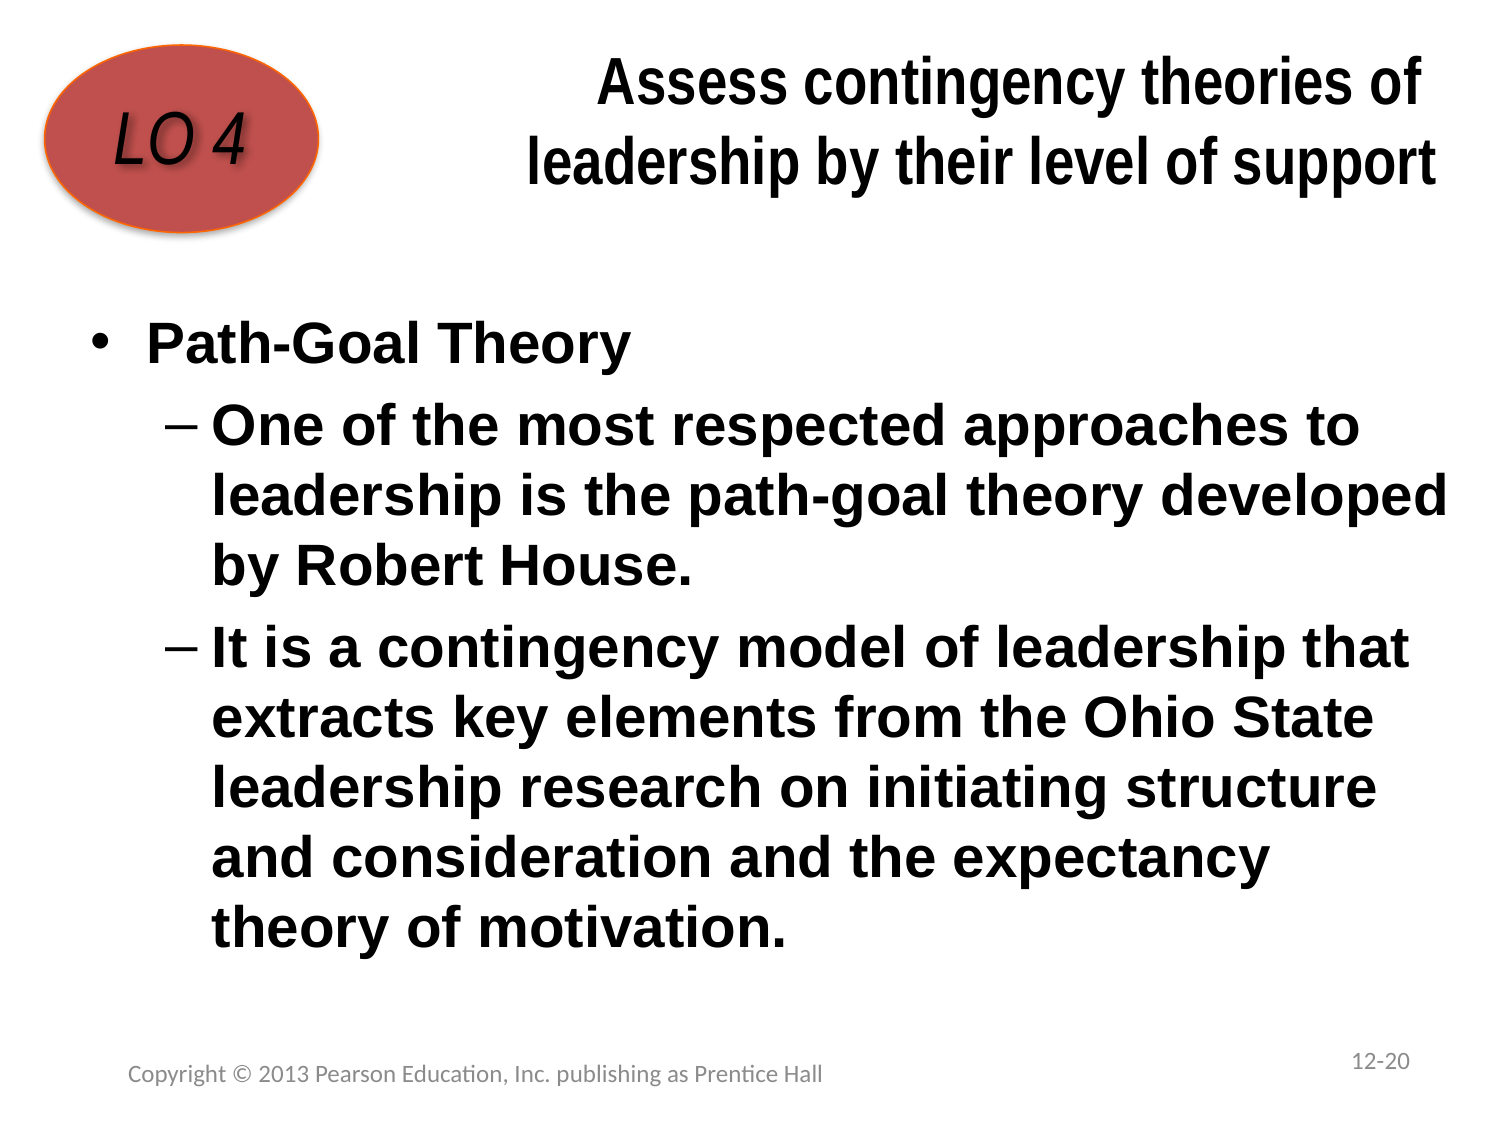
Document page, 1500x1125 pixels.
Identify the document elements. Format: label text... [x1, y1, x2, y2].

title Assess contingency theories of leadership by their level of support [102, 0, 1454, 237]
slide_number 12-20 [1325, 1029, 1425, 1090]
list Path-Goal Theory One of the most respected approaches to leadership is the path-goal theory developed by Robert House. It is a contingency model of leadership that extracts key elements from the Ohio State leadership research on initiating structure and consideration and the expectancy theory of motivation. [74, 297, 1473, 949]
footer Copyright © 2013 Pearson Education, Inc. publishing as Prentice Hall [75, 1042, 878, 1103]
text_box [43, 44, 320, 234]
text_box LO 4 [86, 81, 274, 187]
